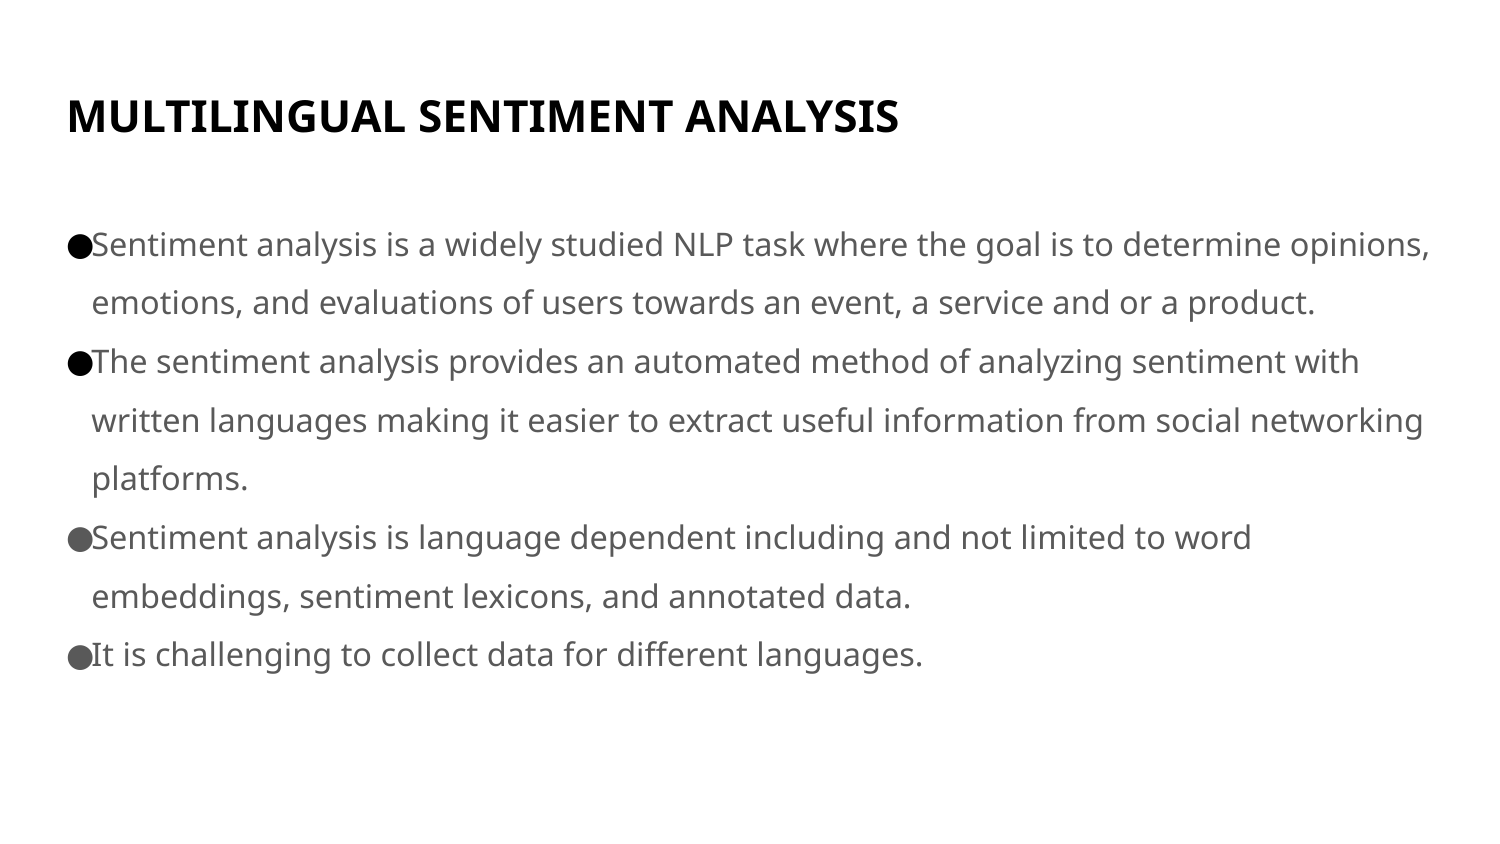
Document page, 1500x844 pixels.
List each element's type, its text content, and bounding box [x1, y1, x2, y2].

title MULTILINGUAL SENTIMENT ANALYSIS [51, 72, 1449, 167]
list Sentiment analysis is a widely studied NLP task where the goal is to determine opinions, emotions, and evaluations of users towards an event, a service and or a product. The sentiment analysis provides an automated method of analyzing sentiment with written languages making it easier to extract useful information from social networking platforms. Sentiment analysis is language dependent including and not limited to word embeddings, sentiment lexicons, and annotated data. It is challenging to collect data for different languages. [51, 189, 1449, 750]
